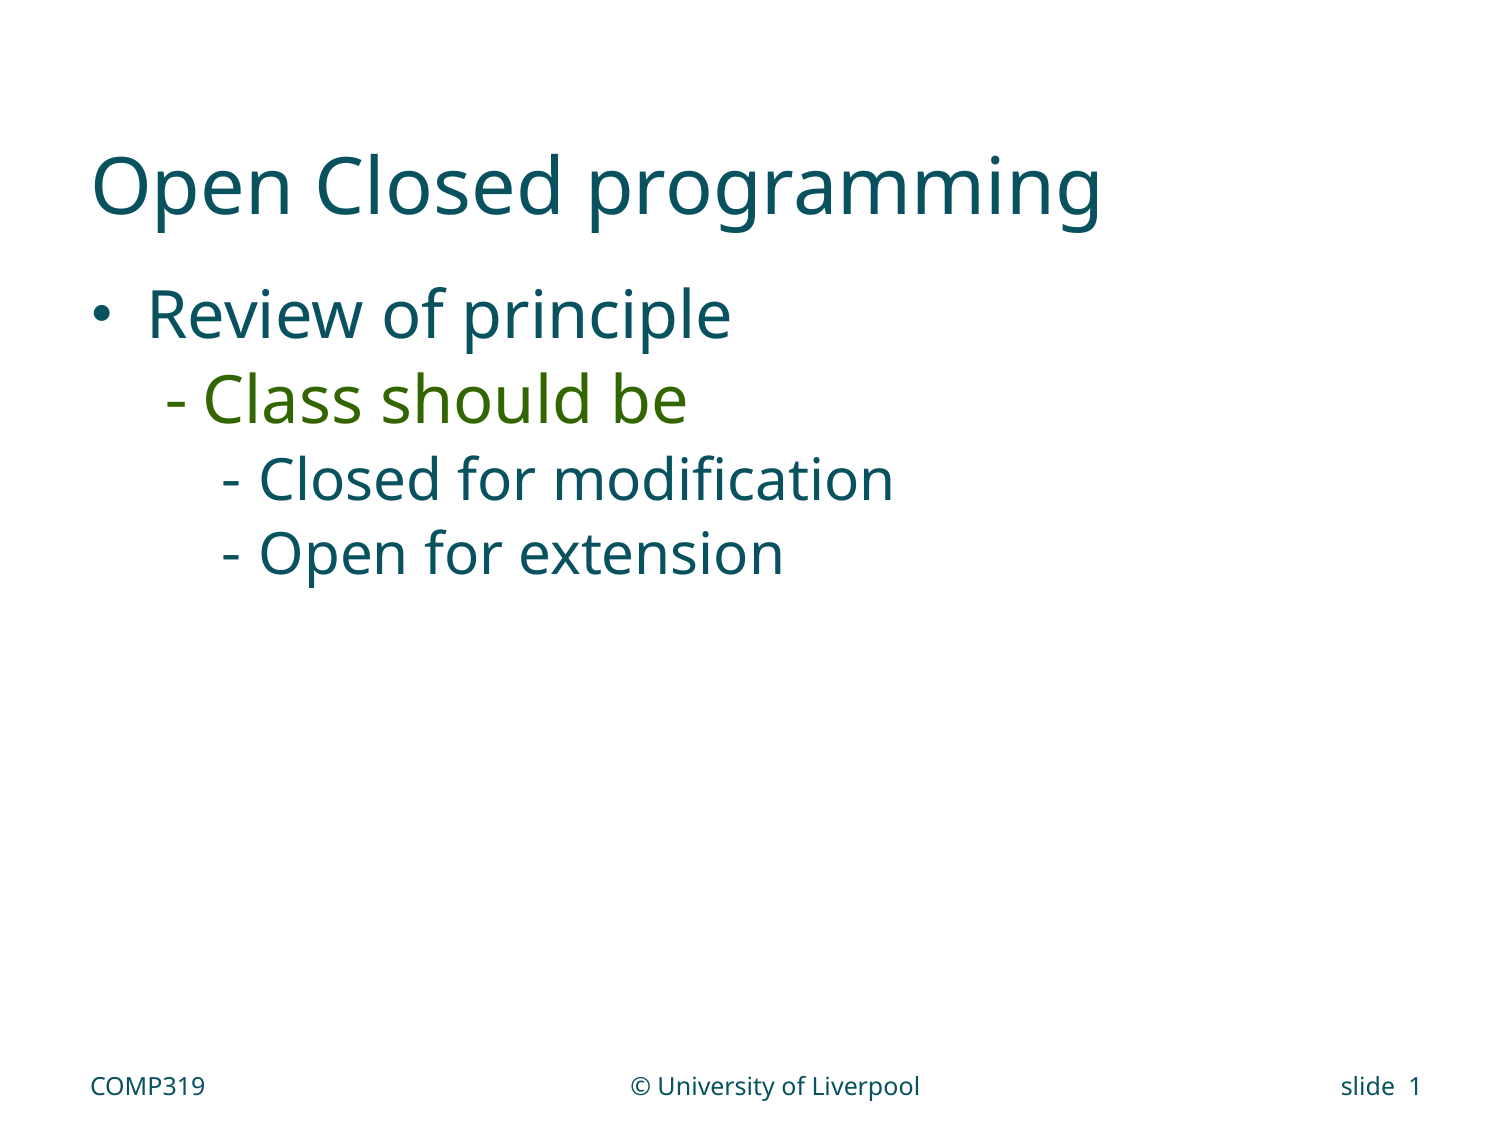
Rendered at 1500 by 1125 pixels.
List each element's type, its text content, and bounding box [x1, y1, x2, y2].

list Review of principle Class should be Closed for modification Open for extension [75, 273, 1363, 1024]
title Open Closed programming [75, 128, 1425, 237]
slide_number © University of Liverpool [600, 1062, 951, 1125]
footer COMP319 [74, 1062, 575, 1125]
slide_number slide 1 [1212, 1062, 1438, 1113]
